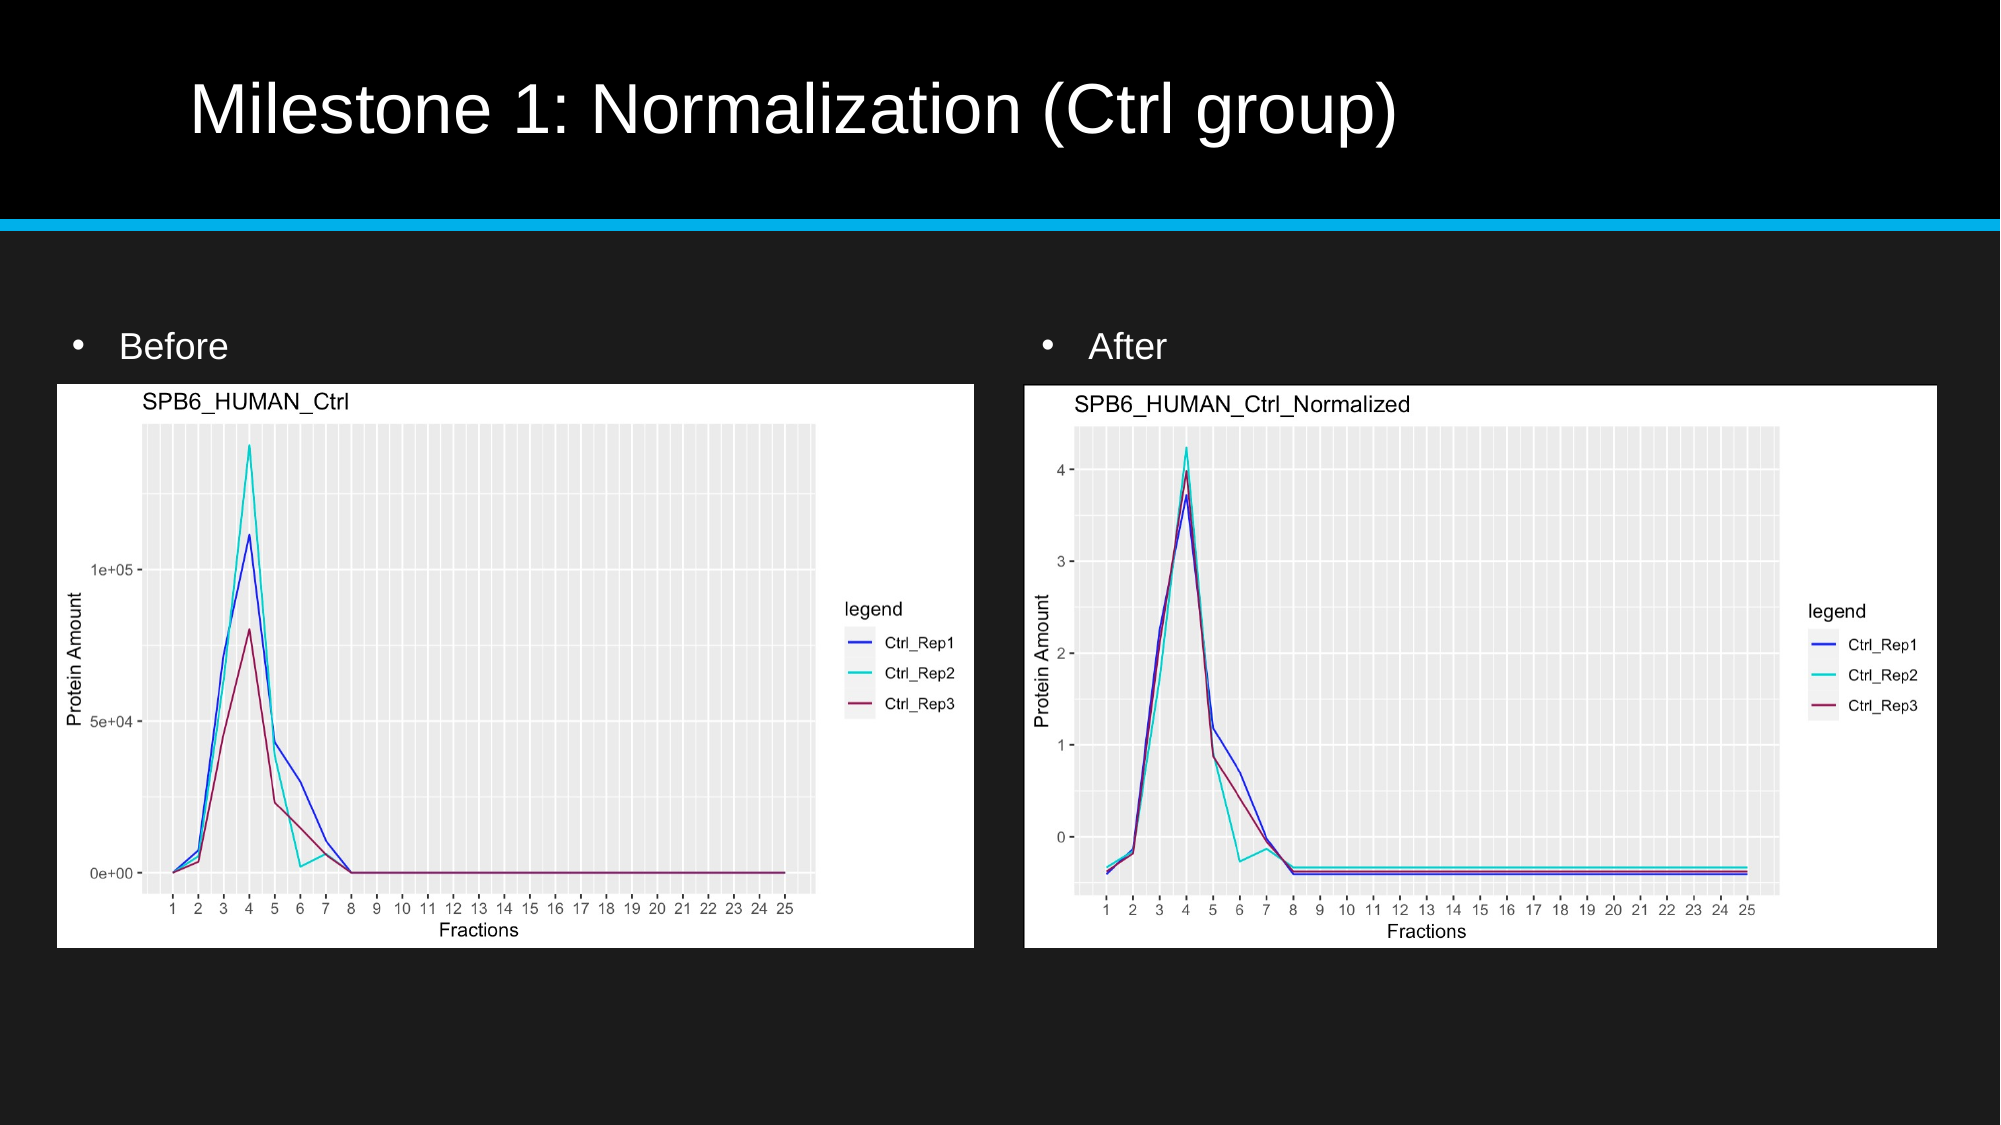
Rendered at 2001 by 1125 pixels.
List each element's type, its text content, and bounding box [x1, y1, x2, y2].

text_box After [1026, 314, 1656, 375]
picture [1023, 384, 1937, 948]
text_box Before [57, 314, 921, 384]
title Milestone 1: Normalization (Ctrl group) [174, 20, 1825, 201]
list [57, 384, 974, 948]
